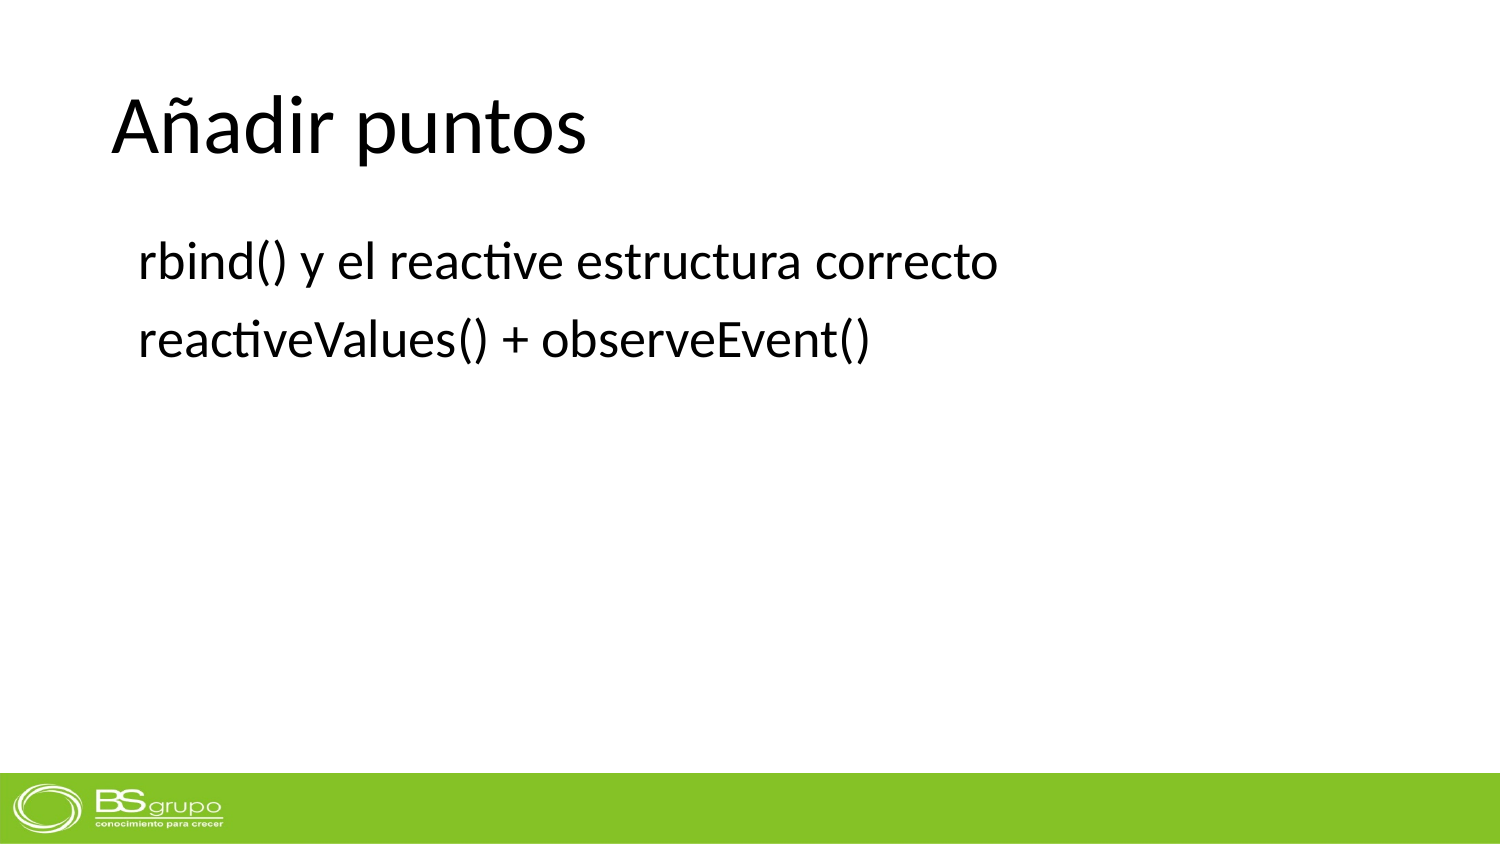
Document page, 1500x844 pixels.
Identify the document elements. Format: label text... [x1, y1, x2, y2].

list rbind() y el reactive estructura correcto reactiveValues() + observeEvent() [103, 224, 1397, 760]
title Añadir puntos [103, 44, 1397, 208]
picture [0, 773, 1500, 844]
